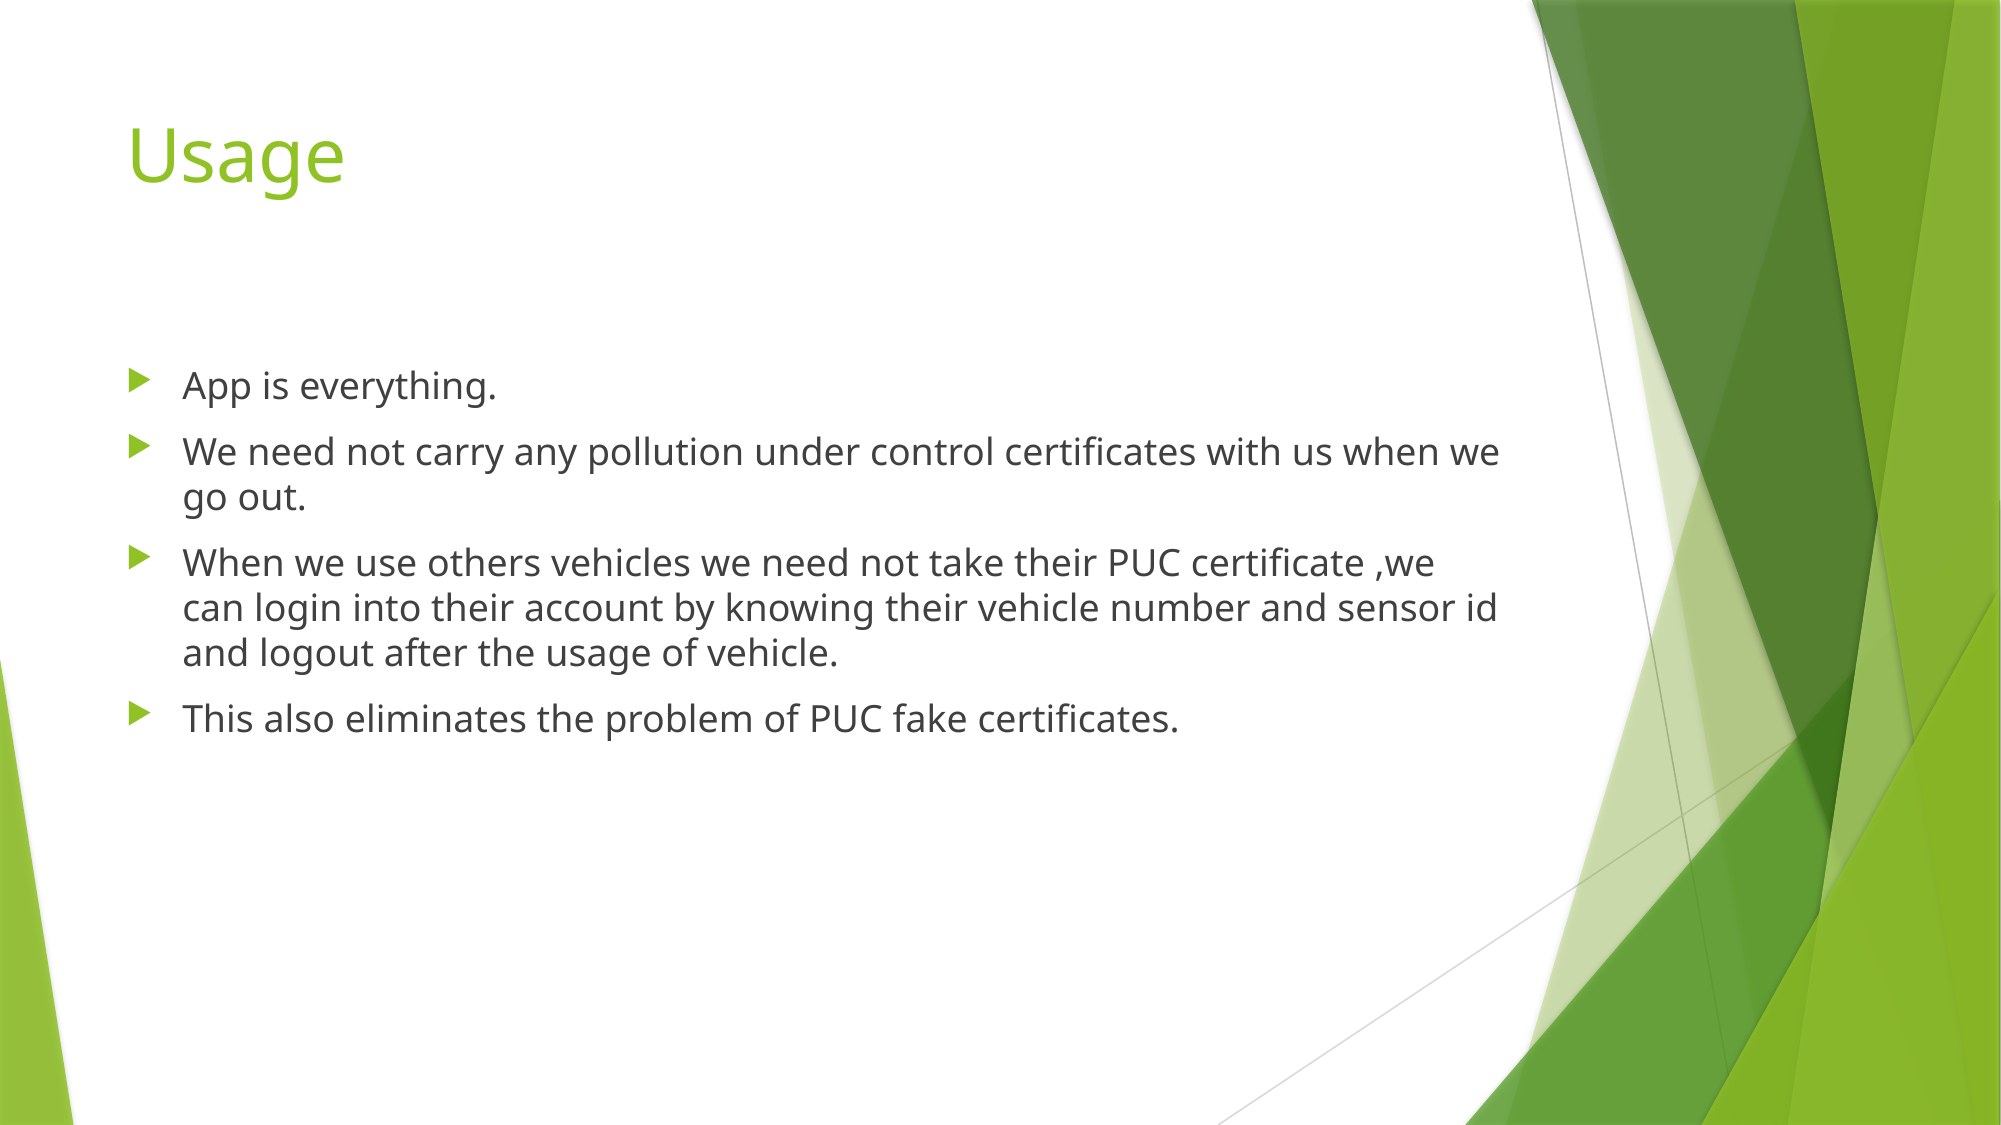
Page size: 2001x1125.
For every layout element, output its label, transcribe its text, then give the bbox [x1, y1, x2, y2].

title Usage [111, 99, 1522, 317]
list App is everything. We need not carry any pollution under control certificates with us when we go out. When we use others vehicles we need not take their PUC certificate ,we can login into their account by knowing their vehicle number and sensor id and logout after the usage of vehicle. This also eliminates the problem of PUC fake certificates. [111, 354, 1522, 992]
